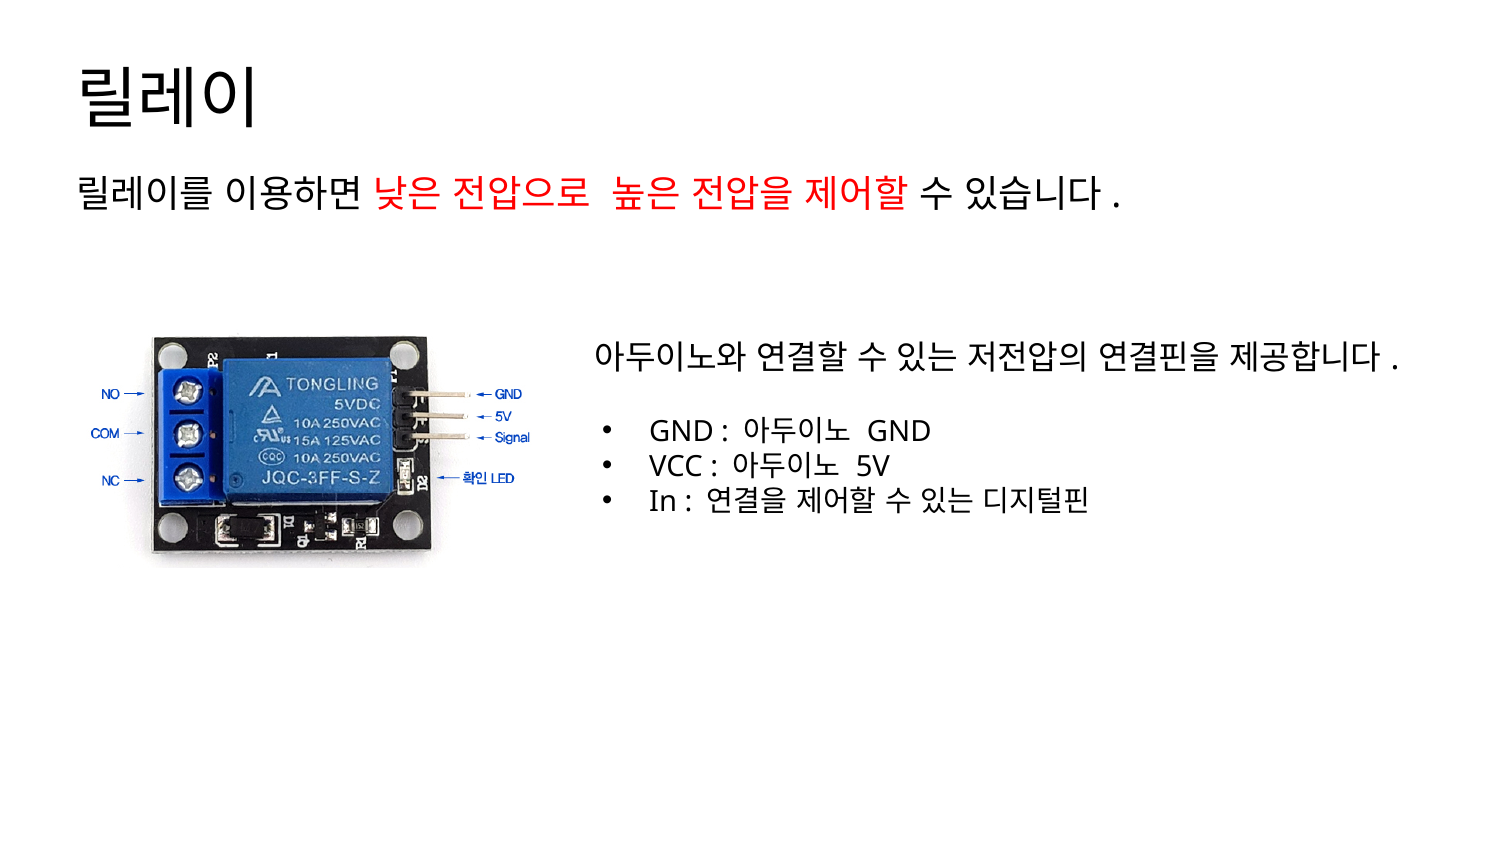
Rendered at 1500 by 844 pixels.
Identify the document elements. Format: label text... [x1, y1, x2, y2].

text_box 아두이노와 연결할 수 있는 저전압의 연결핀을 제공합니다. [580, 328, 1462, 384]
text_box GND : 아두이노 GND VCC : 아두이노 5V In : 연결을 제어할 수 있는 디지털핀 [587, 404, 1331, 525]
text_box 릴레이를 이용하면 낮은 전압으로 높은 전압을 제어할 수 있습니다. [61, 162, 1261, 223]
text_box 릴레이 [61, 48, 588, 143]
picture [80, 317, 549, 568]
